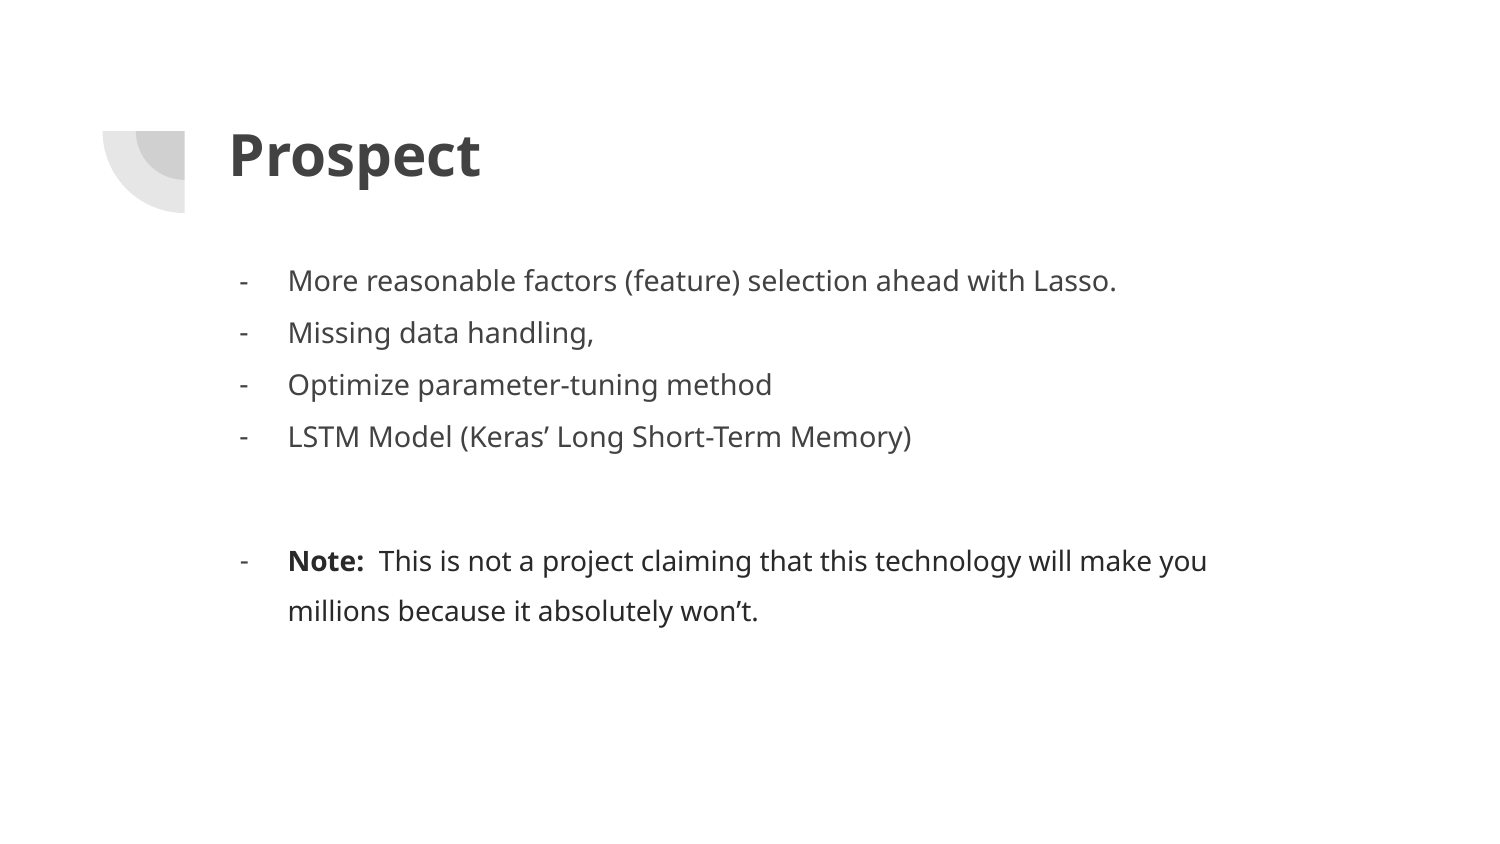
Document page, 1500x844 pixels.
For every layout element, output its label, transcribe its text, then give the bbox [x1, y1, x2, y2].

list More reasonable factors (feature) selection ahead with Lasso. Missing data handling, Optimize parameter-tuning method LSTM Model (Keras’ Long Short-Term Memory) Note: This is not a project claiming that this technology will make you millions because it absolutely won’t. [204, 230, 1296, 648]
title Prospect [213, 102, 1368, 267]
